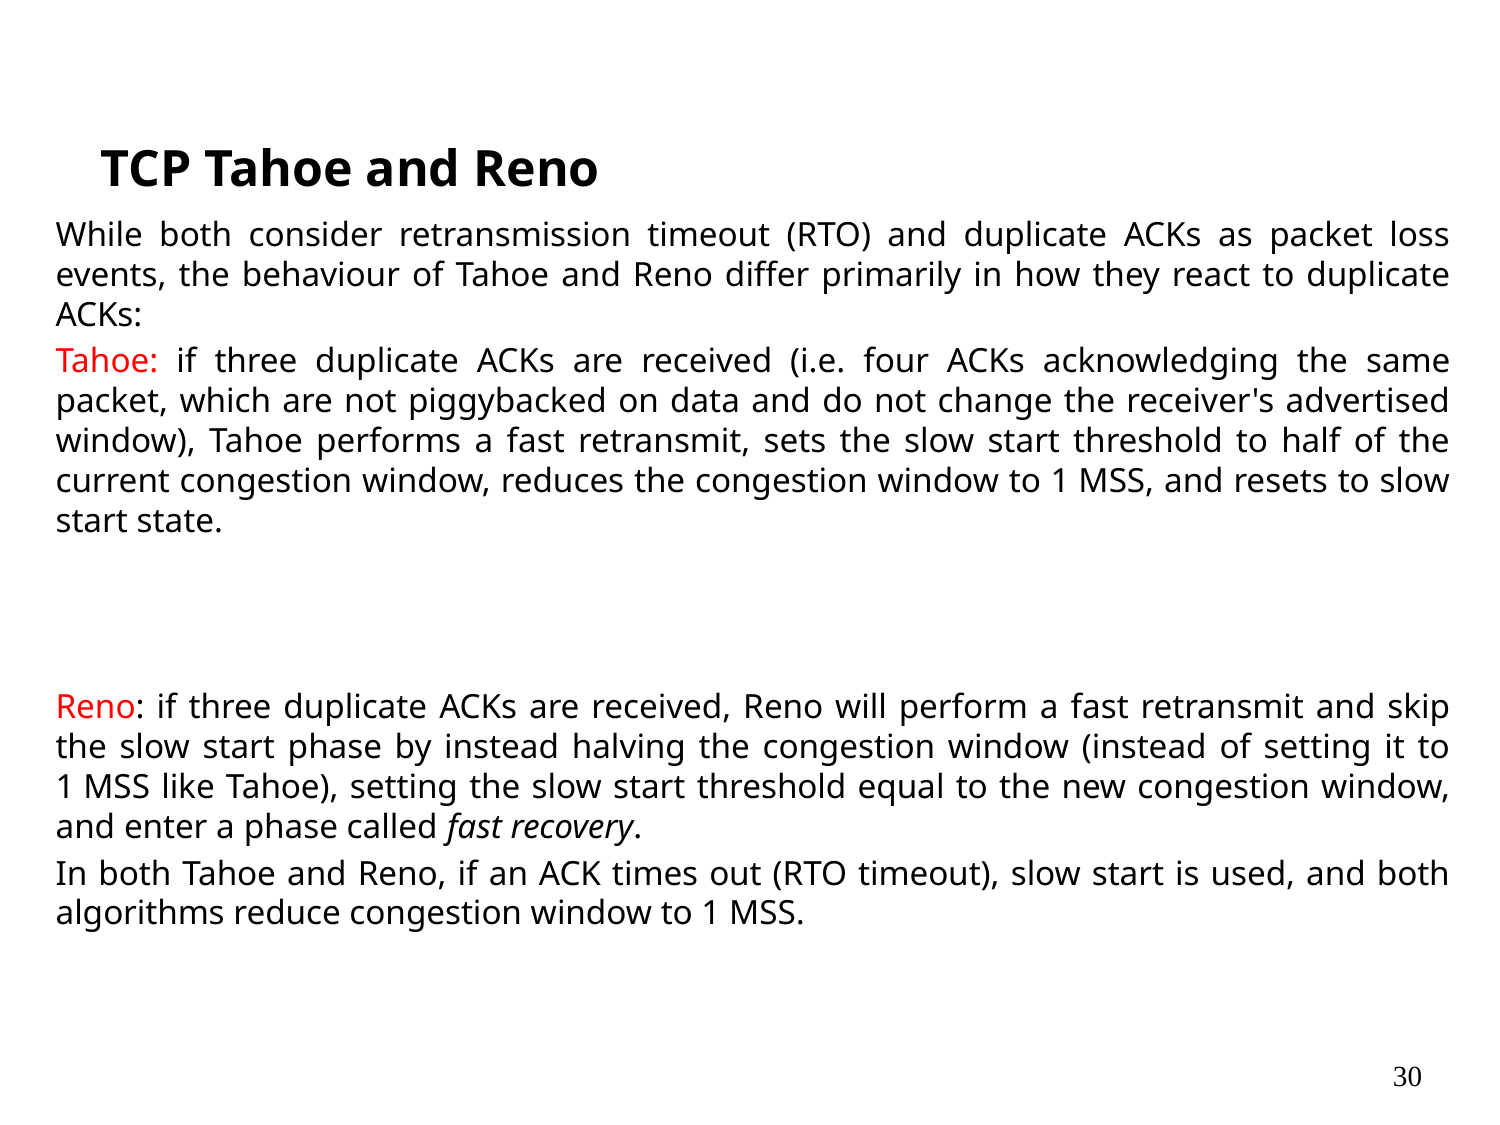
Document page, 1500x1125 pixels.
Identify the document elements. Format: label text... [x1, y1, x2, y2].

text_box While both consider retransmission timeout (RTO) and duplicate ACKs as packet loss events, the behaviour of Tahoe and Reno differ primarily in how they react to duplicate ACKs: Tahoe: if three duplicate ACKs are received (i.e. four ACKs acknowledging the same packet, which are not piggybacked on data and do not change the receiver's advertised window), Tahoe performs a fast retransmit, sets the slow start threshold to half of the current congestion window, reduces the congestion window to 1 MSS, and resets to slow start state. Reno: if three duplicate ACKs are received, Reno will perform a fast retransmit and skip the slow start phase by instead halving the congestion window (instead of setting it to 1 MSS like Tahoe), setting the slow start threshold equal to the new congestion window, and enter a phase called fast recovery. In both Tahoe and Reno, if an ACK times out (RTO timeout), slow start is used, and both algorithms reduce congestion window to 1 MSS. [40, 205, 1468, 940]
text_box TCP Tahoe and Reno [85, 129, 620, 205]
text_box [1362, 1049, 1438, 1125]
